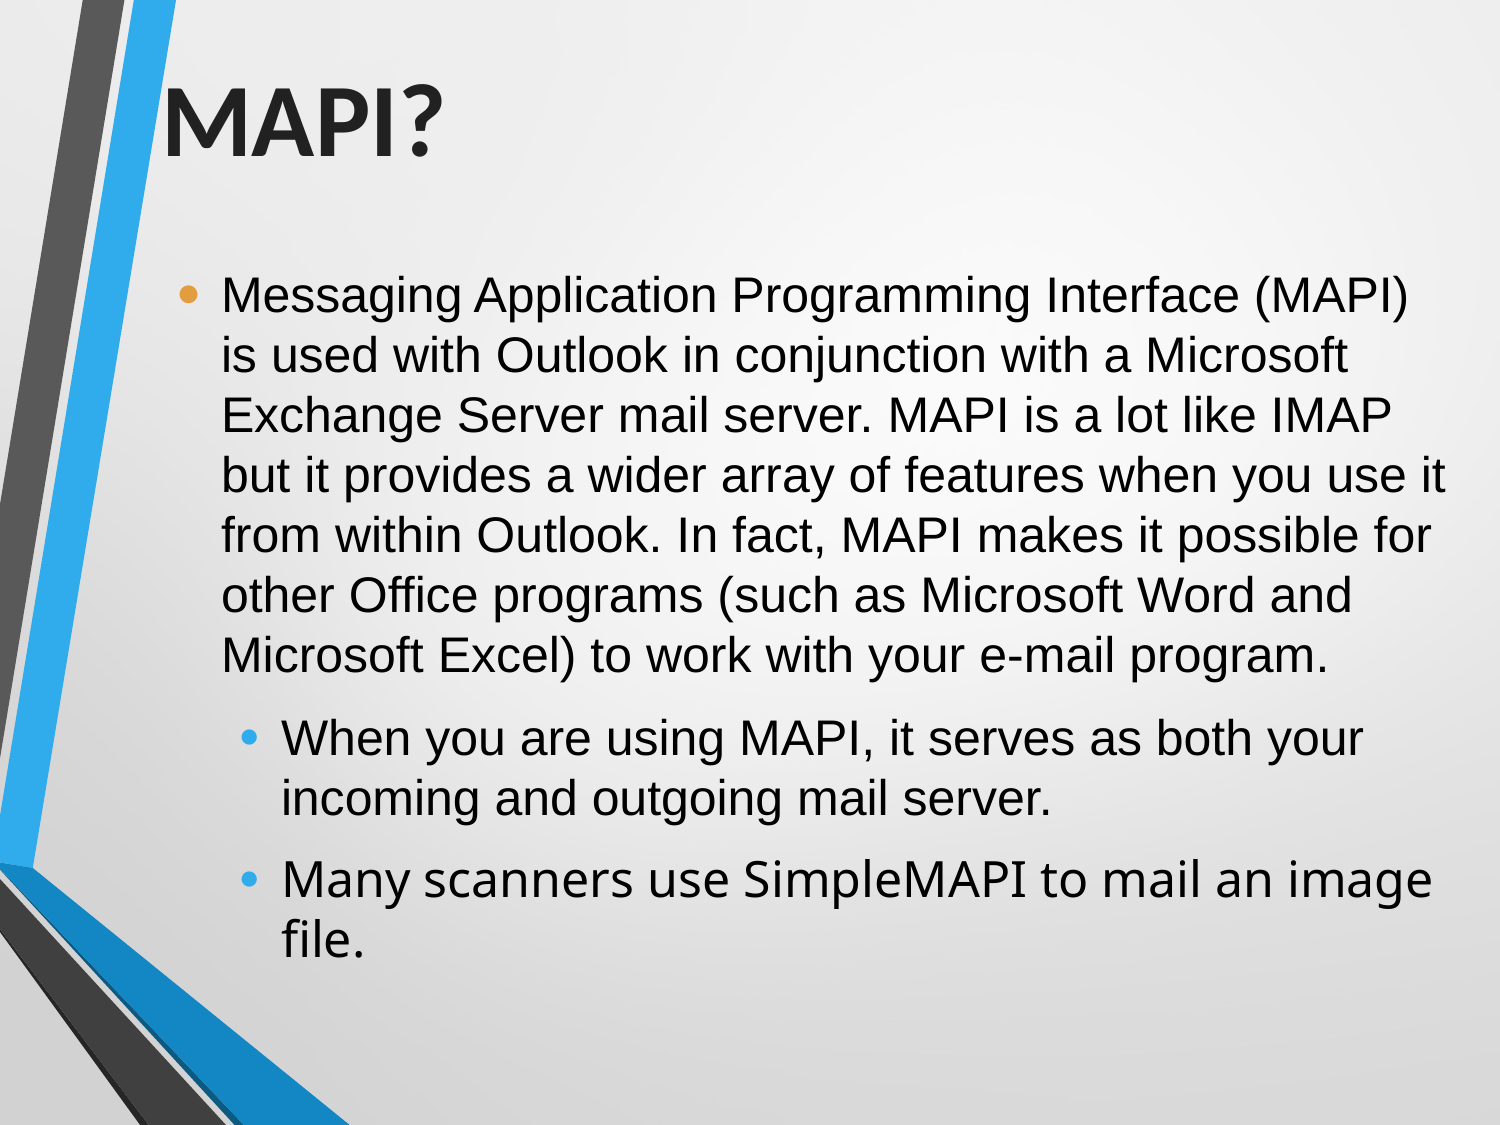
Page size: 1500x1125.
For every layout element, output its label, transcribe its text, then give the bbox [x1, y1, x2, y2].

list Messaging Application Programming Interface (MAPI) is used with Outlook in conjunction with a Microsoft Exchange Server mail server. MAPI is a lot like IMAP but it provides a wider array of features when you use it from within Outlook. In fact, MAPI makes it possible for other Office programs (such as Microsoft Word and Microsoft Excel) to work with your e-mail program. When you are using MAPI, it serves as both your incoming and outgoing mail server. Many scanners use SimpleMAPI to mail an image file. [161, 254, 1472, 998]
title MAPI? [161, 75, 1425, 178]
